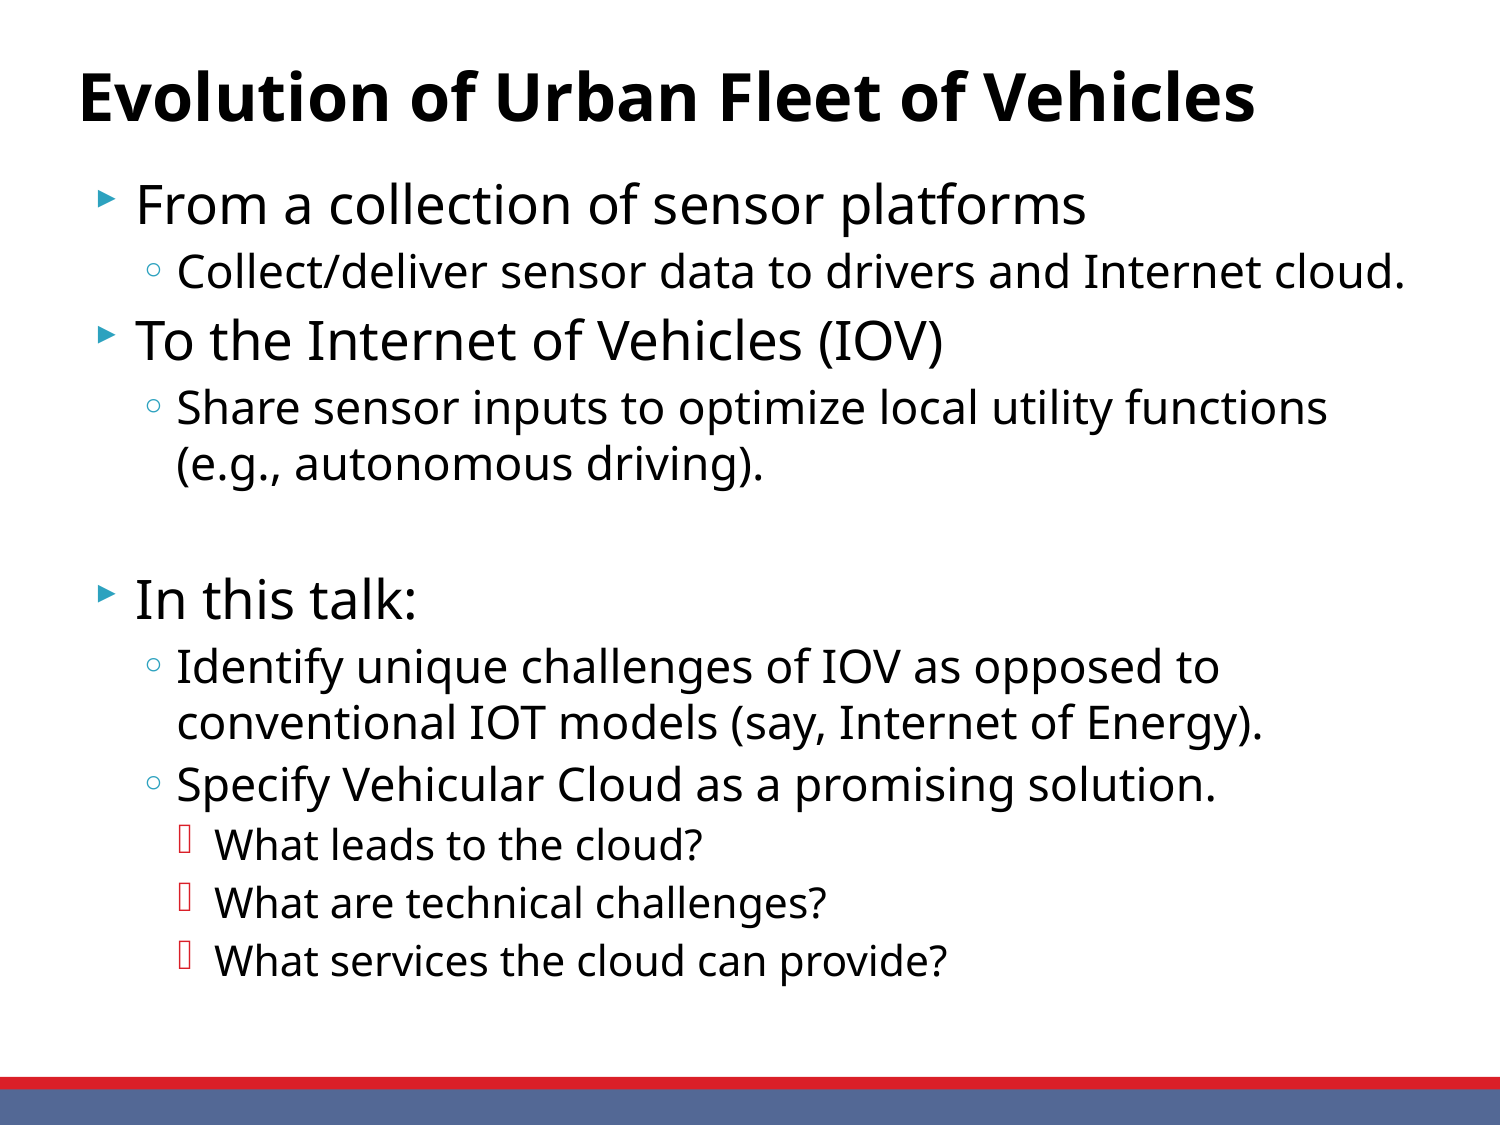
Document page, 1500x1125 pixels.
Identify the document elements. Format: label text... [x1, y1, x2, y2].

title Evolution of Urban Fleet of Vehicles [62, 39, 1450, 150]
list From a collection of sensor platforms Collect/deliver sensor data to drivers and Internet cloud. To the Internet of Vehicles (IOV) Share sensor inputs to optimize local utility functions (e.g., autonomous driving). In this talk: Identify unique challenges of IOV as opposed to conventional IOT models (say, Internet of Energy). Specify Vehicular Cloud as a promising solution. What leads to the cloud? What are technical challenges? What services the cloud can provide? [62, 162, 1451, 1038]
